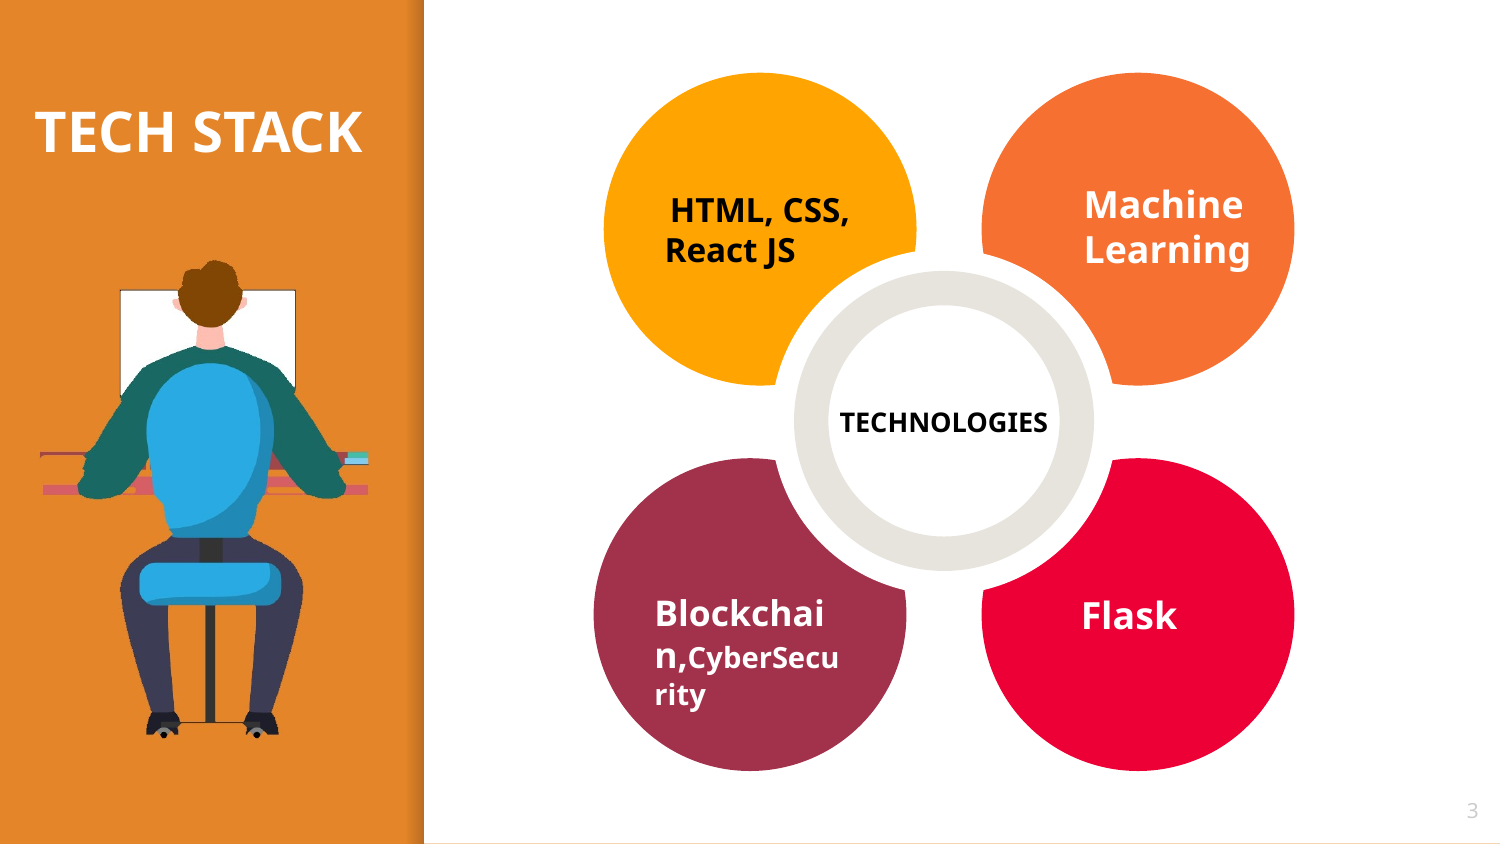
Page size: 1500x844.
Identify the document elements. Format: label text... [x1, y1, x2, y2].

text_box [593, 72, 1295, 772]
picture [19, 248, 379, 756]
title TECH STACK [19, 80, 416, 213]
slide_number ‹#› [1403, 779, 1494, 844]
